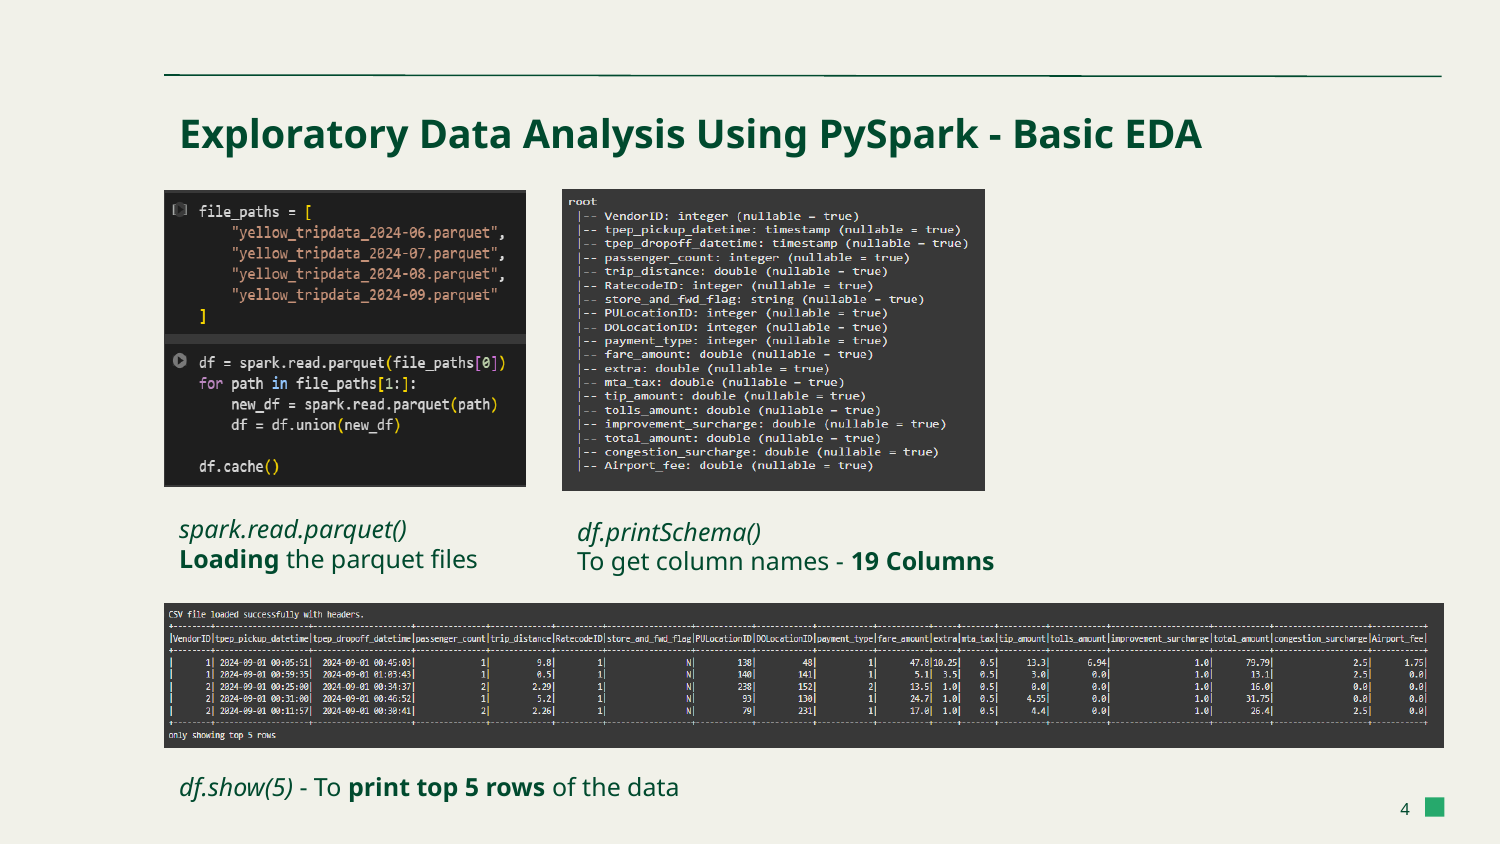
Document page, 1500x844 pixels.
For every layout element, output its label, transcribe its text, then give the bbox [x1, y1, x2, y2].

text_box spark.read.parquet() Loading the parquet files [164, 498, 512, 592]
picture [561, 188, 985, 492]
text_box df.printSchema() To get column names - 19 Columns [562, 500, 1016, 594]
text_box df.show(5) - To print top 5 rows of the data [164, 756, 835, 826]
subtitle Exploratory Data Analysis Using PySpark - Basic EDA [164, 89, 1444, 159]
picture [163, 190, 527, 487]
picture [163, 603, 1444, 748]
slide_number 4 [1350, 787, 1425, 833]
